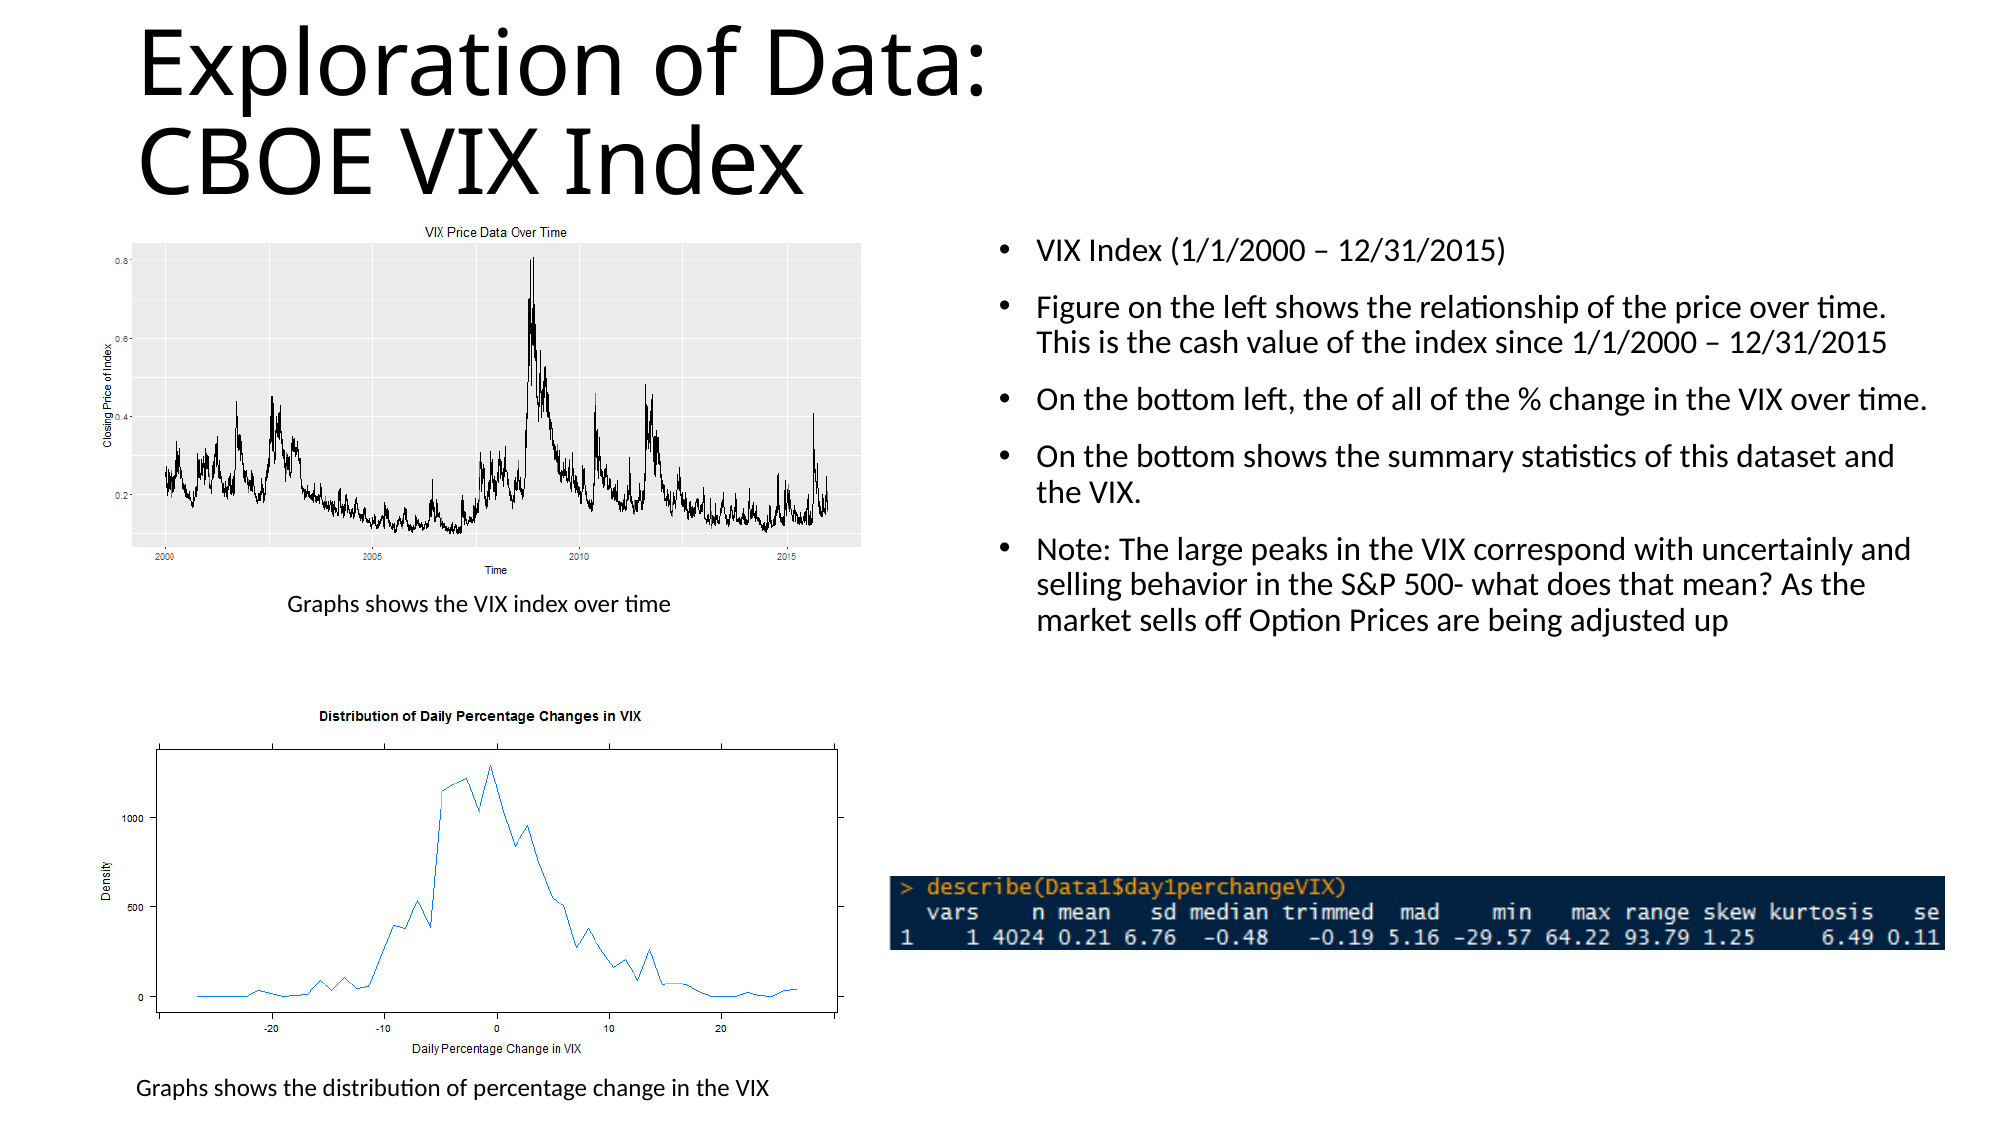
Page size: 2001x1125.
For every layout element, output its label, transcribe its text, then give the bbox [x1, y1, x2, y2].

text_box Graphs shows the VIX index over time [118, 580, 842, 625]
picture [94, 220, 866, 580]
list VIX Index (1/1/2000 – 12/31/2015) Figure on the left shows the relationship of the price over time. This is the cash value of the index since 1/1/2000 – 12/31/2015 On the bottom left, the of all of the % change in the VIX over time. On the bottom shows the summary statistics of this dataset and the VIX. Note: The large peaks in the VIX correspond with uncertainly and selling behavior in the S&P 500- what does that mean? As the market sells off Option Prices are being adjusted up [983, 225, 1945, 729]
picture [94, 704, 866, 1065]
text_box Graphs shows the distribution of percentage change in the VIX [121, 1065, 845, 1109]
title Exploration of Data: CBOE VIX Index [121, 6, 1847, 224]
picture [889, 876, 1945, 950]
